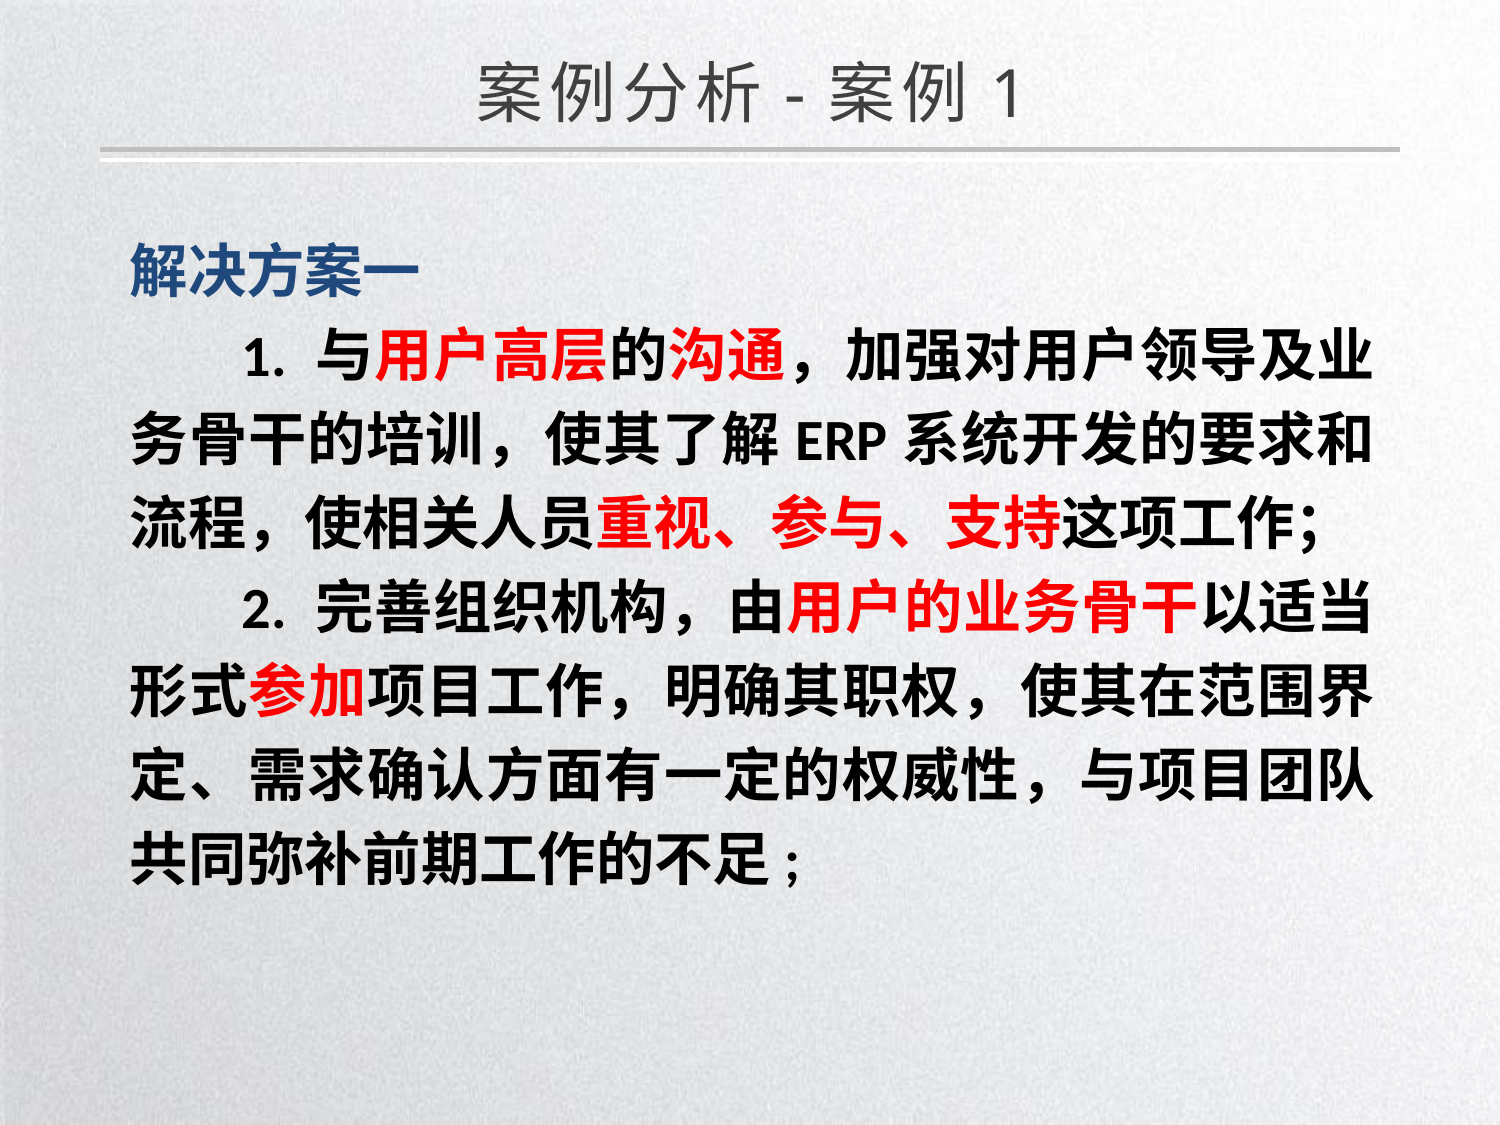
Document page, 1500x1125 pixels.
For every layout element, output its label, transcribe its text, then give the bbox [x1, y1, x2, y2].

text_box 案例分析-案例1 [461, 43, 1044, 139]
text_box 解决方案一 1. 与用户高层的沟通，加强对用户领导及业务骨干的培训，使其了解ERP系统开发的要求和流程，使相关人员重视、参与、支持这项工作； 2. 完善组织机构，由用户的业务骨干以适当形式参加项目工作，明确其职权，使其在范围界定、需求确认方面有一定的权威性，与项目团队共同弥补前期工作的不足; [115, 212, 1391, 900]
picture [0, 0, 1500, 1125]
